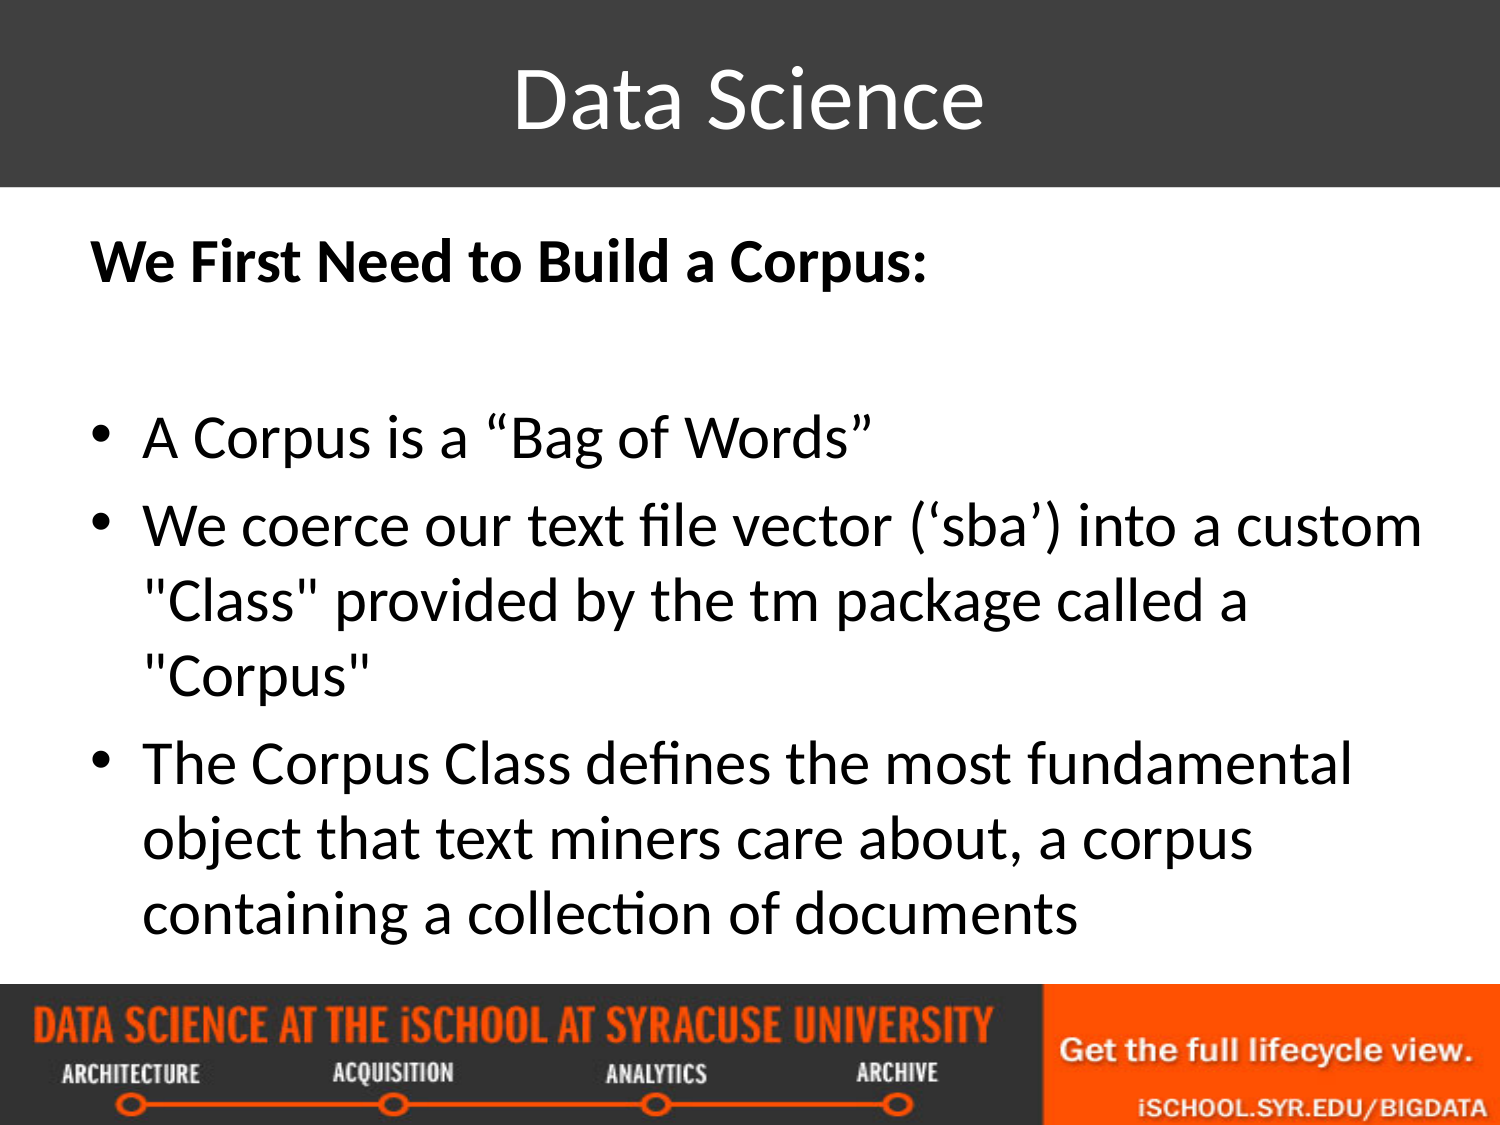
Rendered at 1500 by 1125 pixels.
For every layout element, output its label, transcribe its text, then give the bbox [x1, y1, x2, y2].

picture [0, 984, 1500, 1125]
title Data Science [0, 0, 1500, 188]
list We First Need to Build a Corpus: A Corpus is a “Bag of Words” We coerce our text file vector (‘sba’) into a custom "Class" provided by the tm package called a "Corpus" The Corpus Class defines the most fundamental object that text miners care about, a corpus containing a collection of documents [75, 212, 1463, 955]
